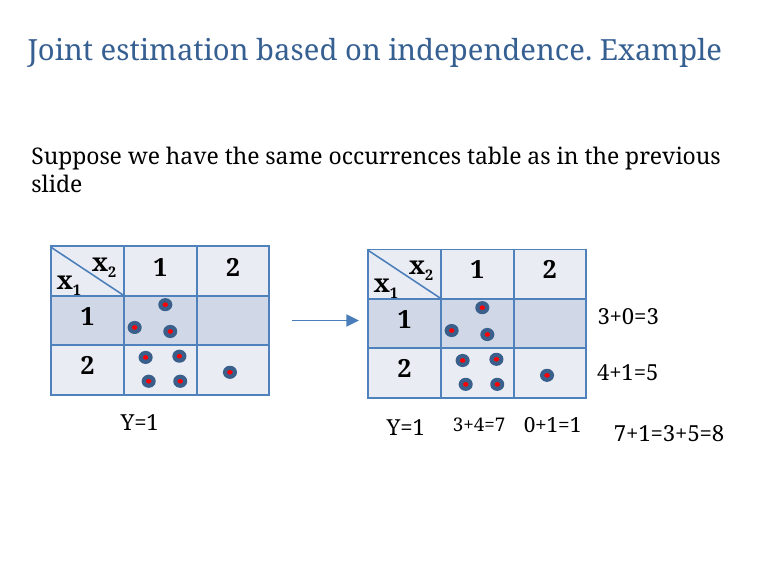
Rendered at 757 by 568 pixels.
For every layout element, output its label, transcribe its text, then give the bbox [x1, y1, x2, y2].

text_box x1 [358, 259, 413, 309]
table_cell [515, 300, 585, 347]
table_cell 2 [52, 346, 123, 394]
text_box [138, 350, 153, 364]
title Joint estimation based on independence. Example [0, 31, 754, 67]
table_cell 1 [52, 304, 123, 344]
text_box [173, 374, 188, 388]
table_cell [515, 349, 585, 397]
text_box 7+1=3+5=8 [608, 419, 757, 453]
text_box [368, 250, 442, 300]
text_box 0+1=1 [518, 411, 592, 446]
text_box [127, 320, 142, 334]
text_box 4+1=5 [591, 358, 682, 393]
text_box [490, 377, 505, 391]
text_box 3+0=3 [591, 302, 682, 337]
text_box [158, 298, 173, 312]
text_box x2 [77, 238, 131, 288]
text_box [163, 324, 178, 339]
text_box x1 [41, 256, 96, 306]
list Suppose we have the same occurrences table as in the previous slide [31, 141, 750, 170]
table_header 2 [198, 247, 268, 295]
text_box [458, 377, 473, 391]
table_cell [125, 346, 196, 394]
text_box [51, 247, 125, 296]
table_cell [442, 300, 513, 347]
text_box x2 [394, 241, 448, 291]
table_cell [442, 349, 513, 397]
table_cell [125, 297, 196, 344]
text_box [475, 301, 490, 315]
text_box 3+4=7 [447, 412, 518, 446]
text_box Y=1 [380, 413, 436, 448]
text_box [141, 374, 156, 388]
table_header 2 [515, 250, 585, 298]
text_box Y=1 [114, 408, 170, 443]
text_box [222, 365, 237, 379]
text_box [172, 349, 187, 363]
text_box [540, 368, 555, 382]
table_cell 2 [369, 349, 440, 397]
text_box [444, 324, 459, 338]
text_box [480, 327, 495, 342]
text_box [489, 352, 504, 366]
table_cell [198, 297, 268, 344]
table_cell [198, 346, 268, 394]
table_header 1 [129, 247, 196, 295]
text_box [455, 353, 470, 368]
table_header 1 [446, 250, 513, 298]
table_cell 1 [369, 307, 440, 347]
